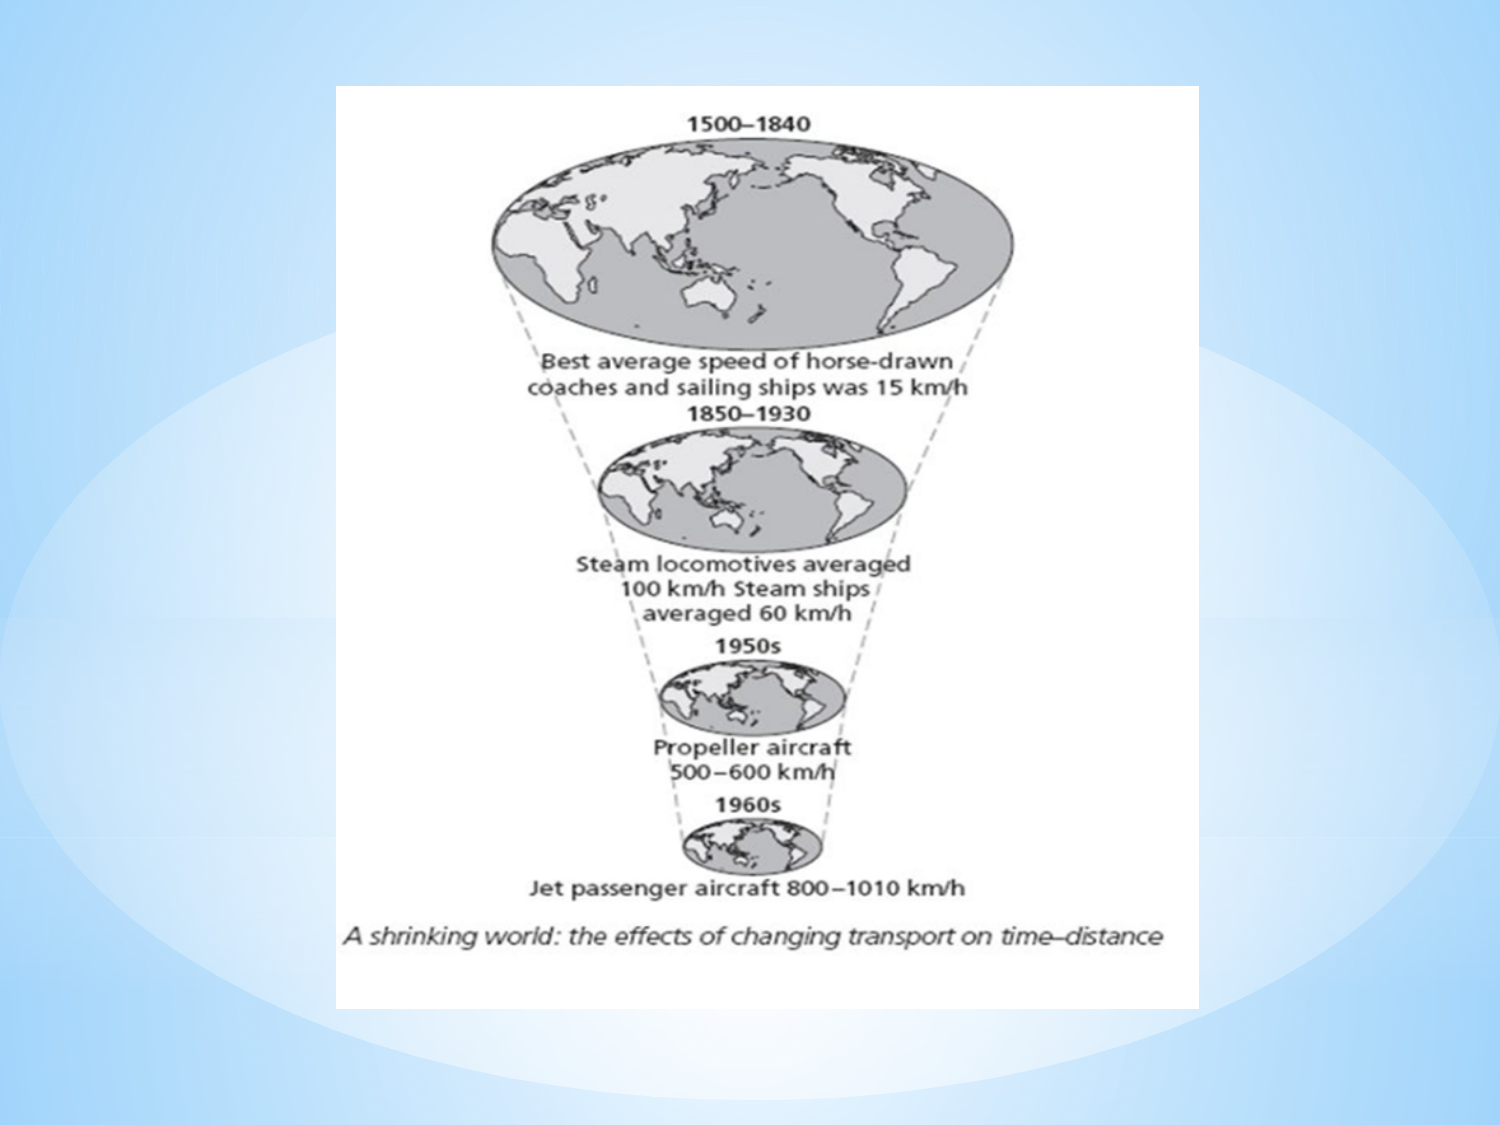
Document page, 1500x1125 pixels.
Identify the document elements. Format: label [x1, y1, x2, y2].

picture [336, 86, 1200, 1009]
